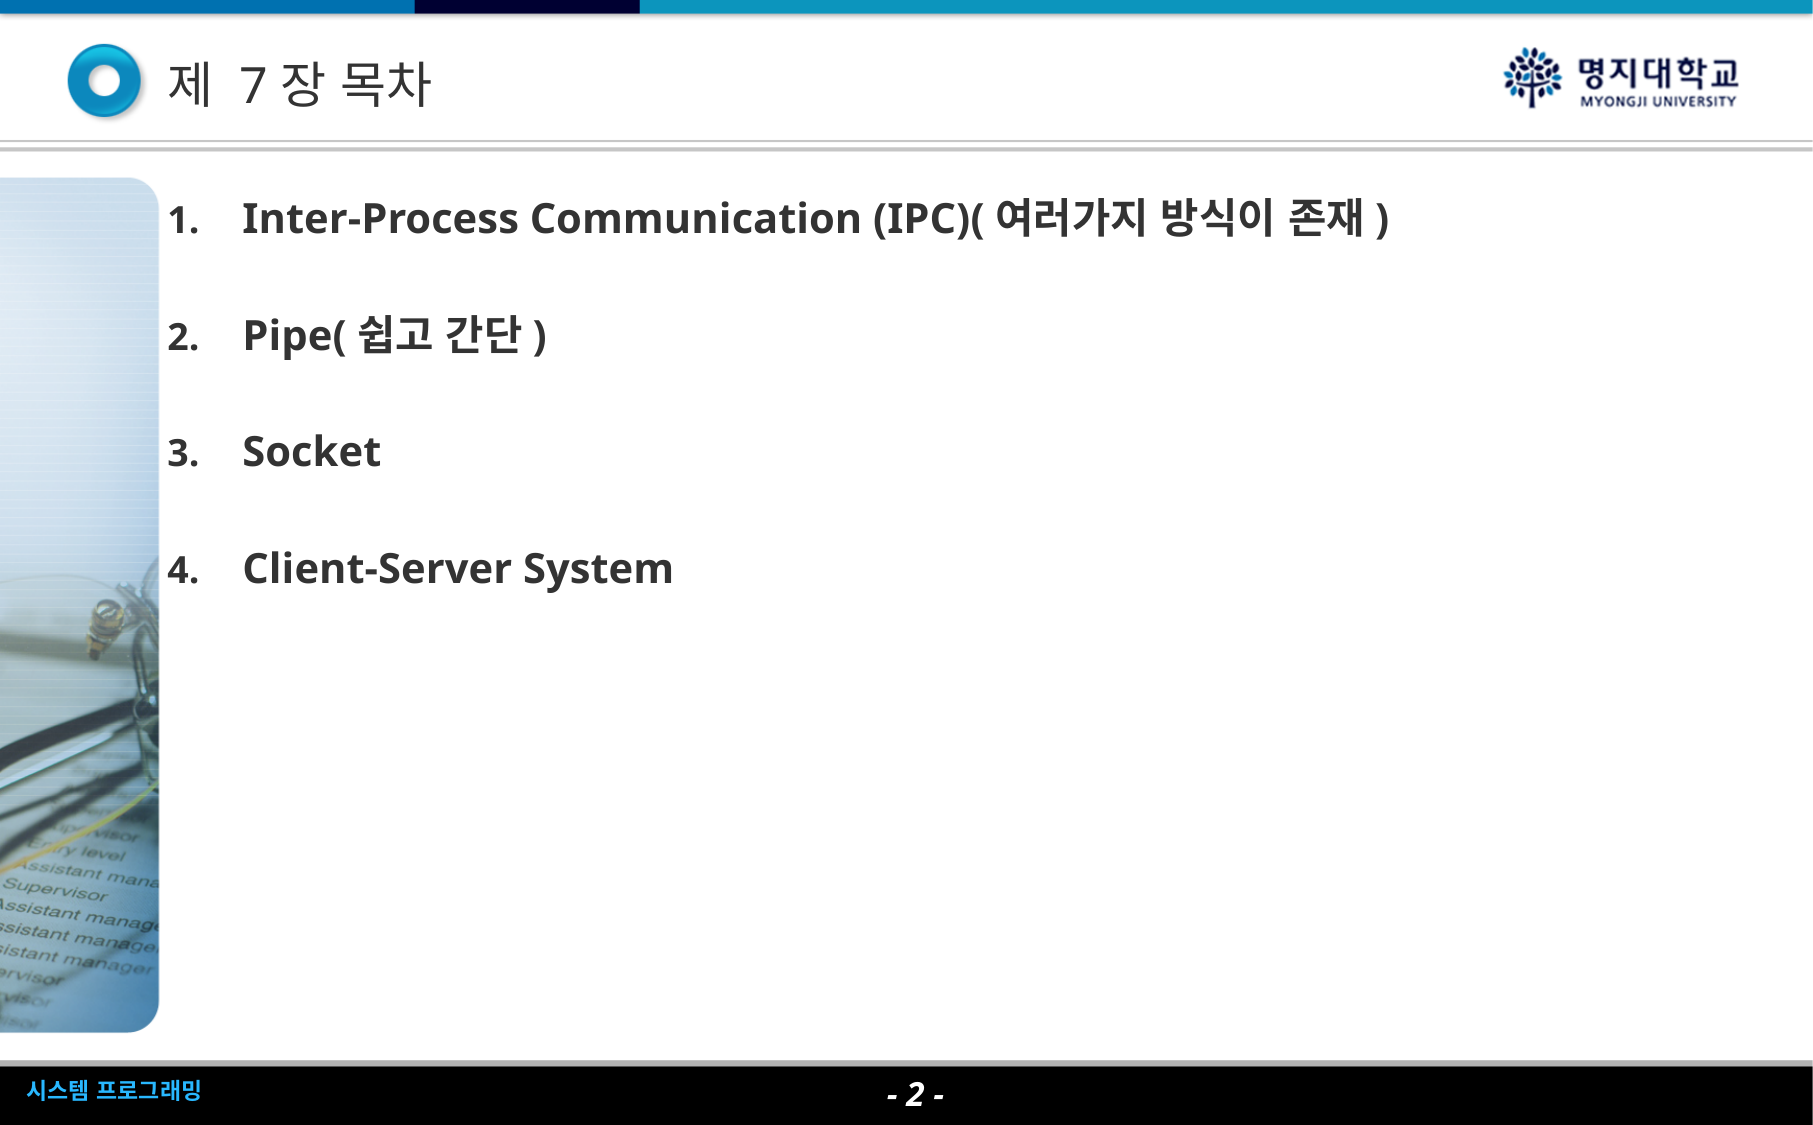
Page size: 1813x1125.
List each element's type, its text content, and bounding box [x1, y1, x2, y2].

list Inter-Process Communication (IPC)(여러가지 방식이 존재) Pipe(쉽고 간단) Socket Client-Server System [150, 183, 1675, 615]
picture [0, 0, 1813, 1125]
slide_number - 2 - [819, 1064, 1012, 1125]
title 제 7장 목차 [150, 37, 1798, 130]
